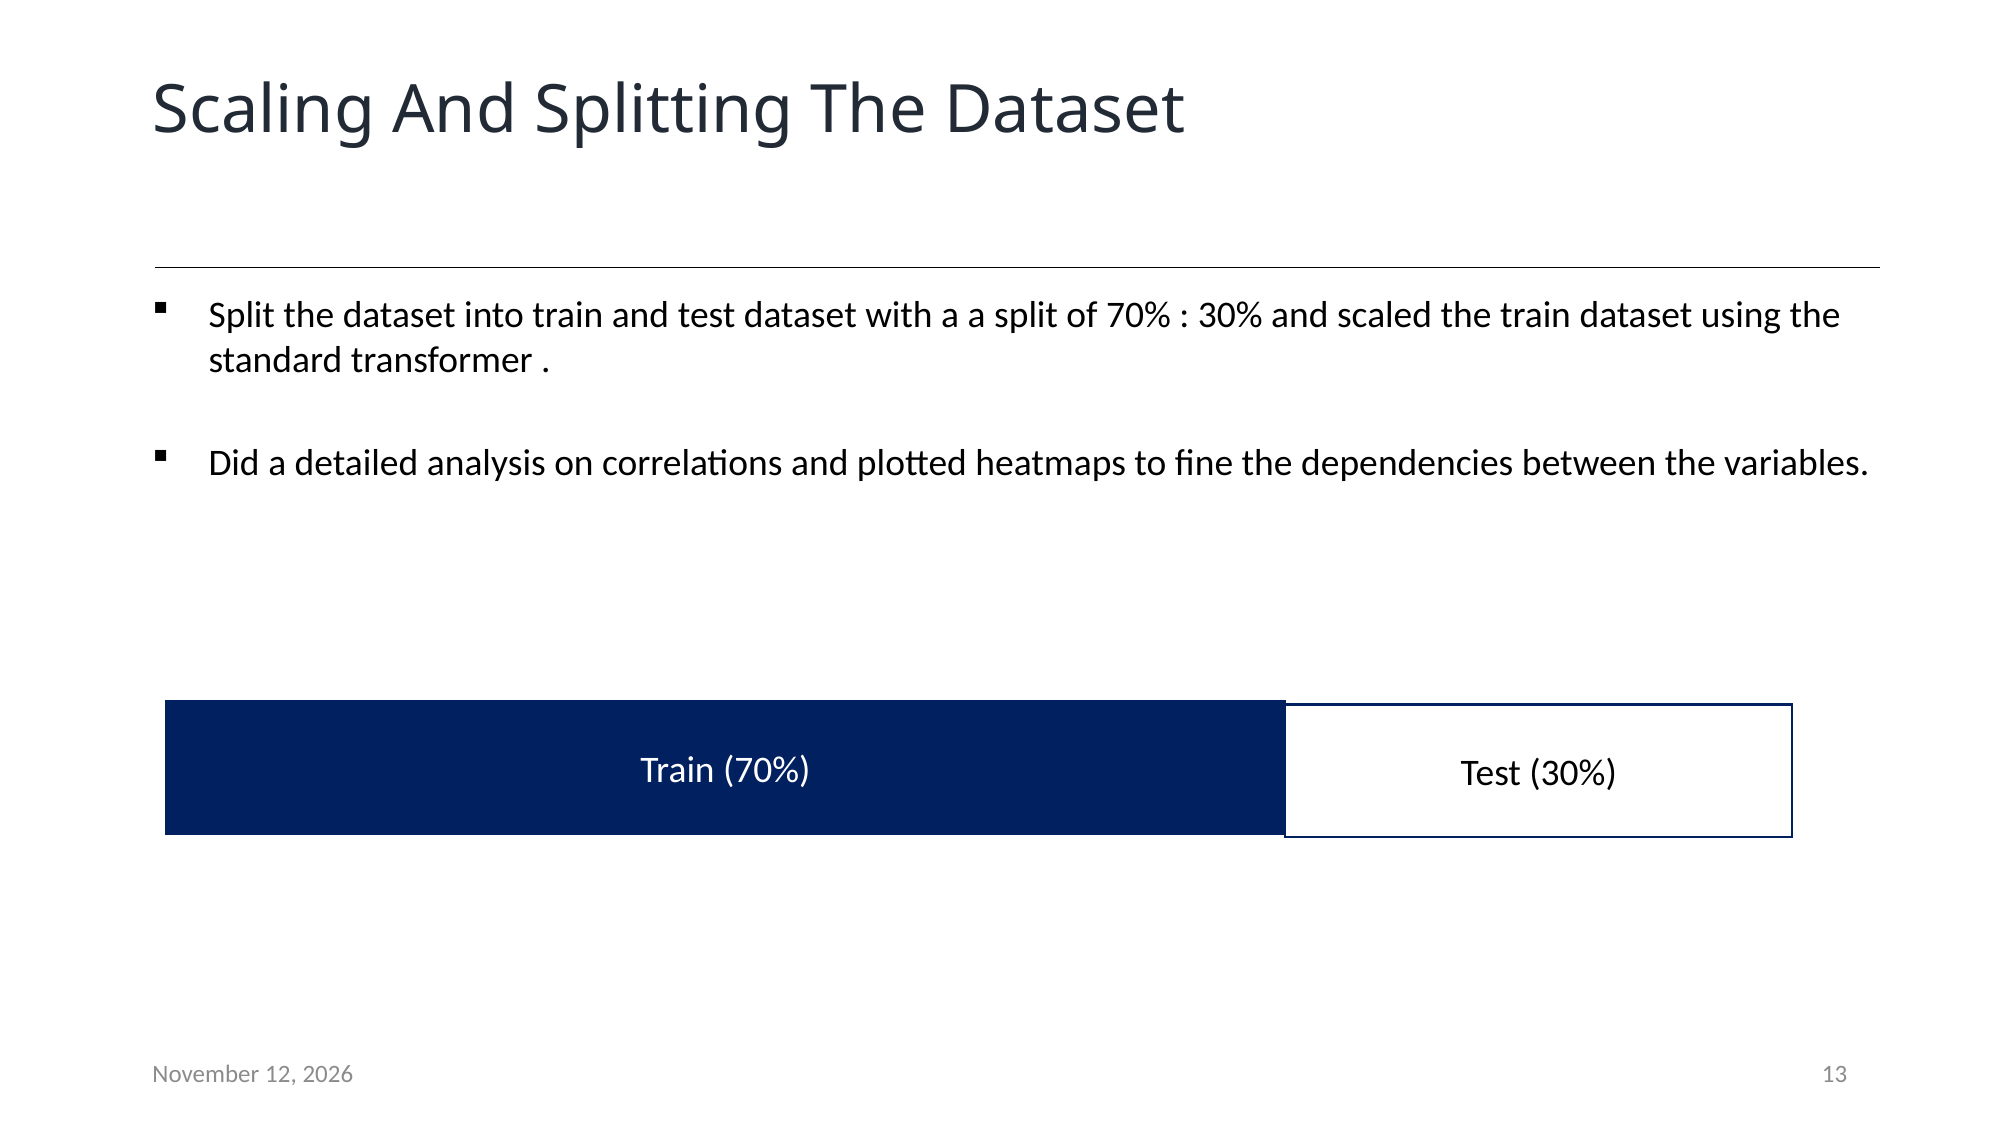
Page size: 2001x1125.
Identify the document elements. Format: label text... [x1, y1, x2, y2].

text_box Test (30%) [1284, 703, 1793, 838]
text_box Train (70%) [165, 700, 1286, 835]
title Scaling And Splitting The Dataset [137, 53, 1863, 155]
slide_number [137, 1042, 588, 1103]
text_box [137, 155, 1863, 270]
slide_number 13 [1412, 1042, 1863, 1103]
text_box Split the dataset into train and test dataset with a a split of 70% : 30% and scaled the train dataset using the standard transformer . Did a detailed analysis on correlations and plotted heatmaps to fine the dependencies between the variables. [137, 282, 1903, 491]
